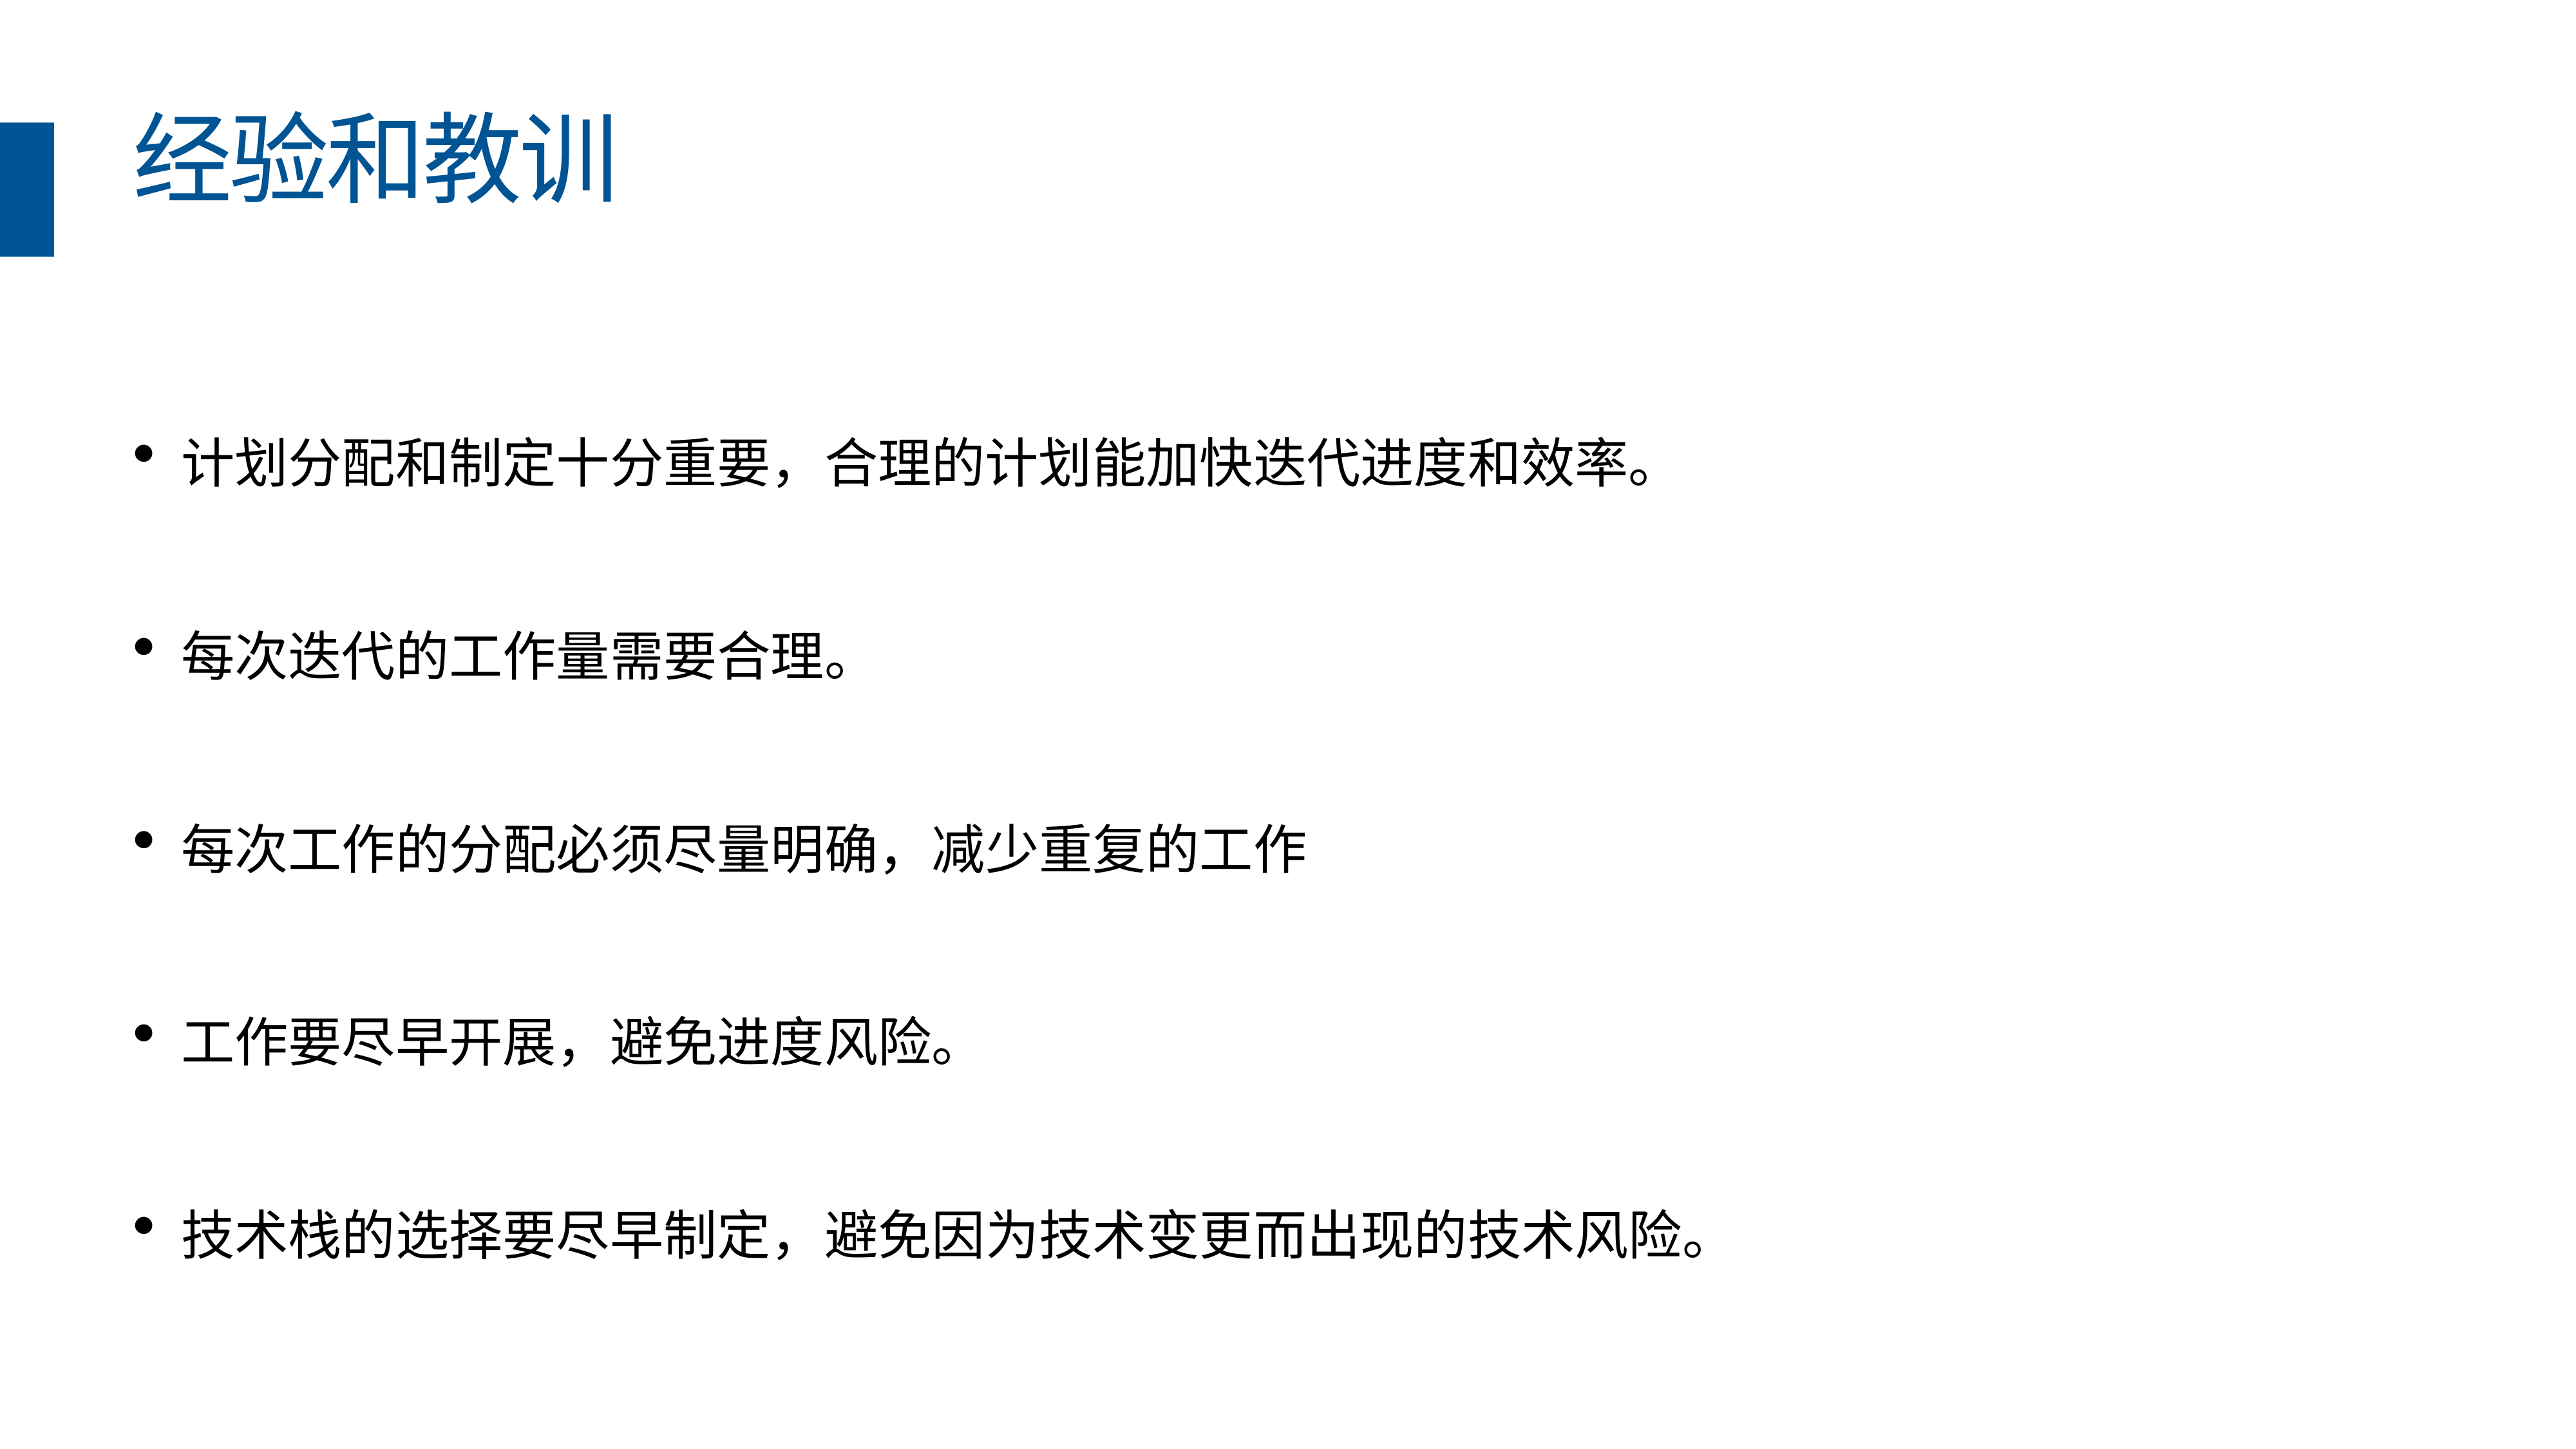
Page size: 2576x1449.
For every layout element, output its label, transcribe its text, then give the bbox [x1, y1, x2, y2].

list 计划分配和制定十分重要，合理的计划能加快迭代进度和效率。 每次迭代的工作量需要合理。 每次工作的分配必须尽量明确，减少重复的工作 工作要尽早开展，避免进度风险。 技术栈的选择要尽早制定，避免因为技术变更而出现的技术风险。 [127, 294, 2449, 1316]
title 经验和教训 [127, 113, 2449, 266]
